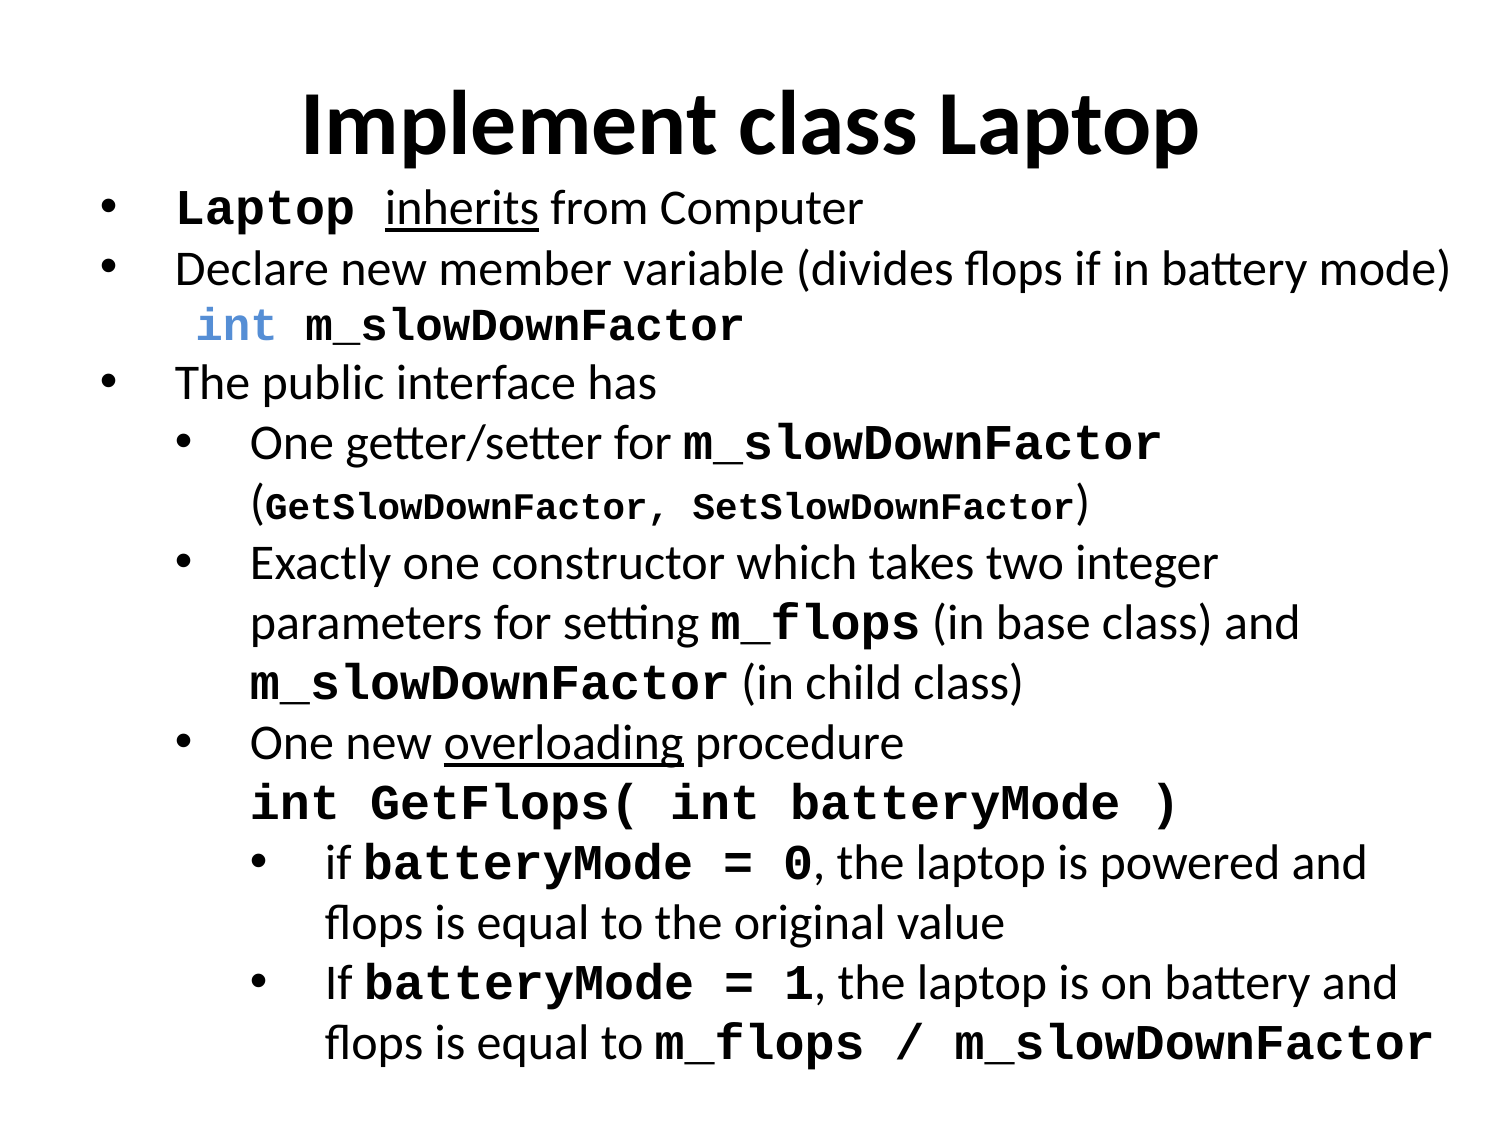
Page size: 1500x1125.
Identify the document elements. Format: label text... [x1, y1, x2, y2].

text_box Implement class Laptop [300, 62, 1225, 173]
text_box Laptop inherits from Computer Declare new member variable (divides flops if in battery mode) int m_slowDownFactor The public interface has One getter/setter for m_slowDownFactor (GetSlowDownFactor, SetSlowDownFactor) Exactly one constructor which takes two integer parameters for setting m_flops (in base class) and m_slowDownFactor (in child class) One new overloading procedure int GetFlops( int batteryMode ) if batteryMode = 0, the laptop is powered and flops is equal to the original value If batteryMode = 1, the laptop is on battery and flops is equal to m_flops / m_slowDownFactor [99, 174, 1463, 1071]
